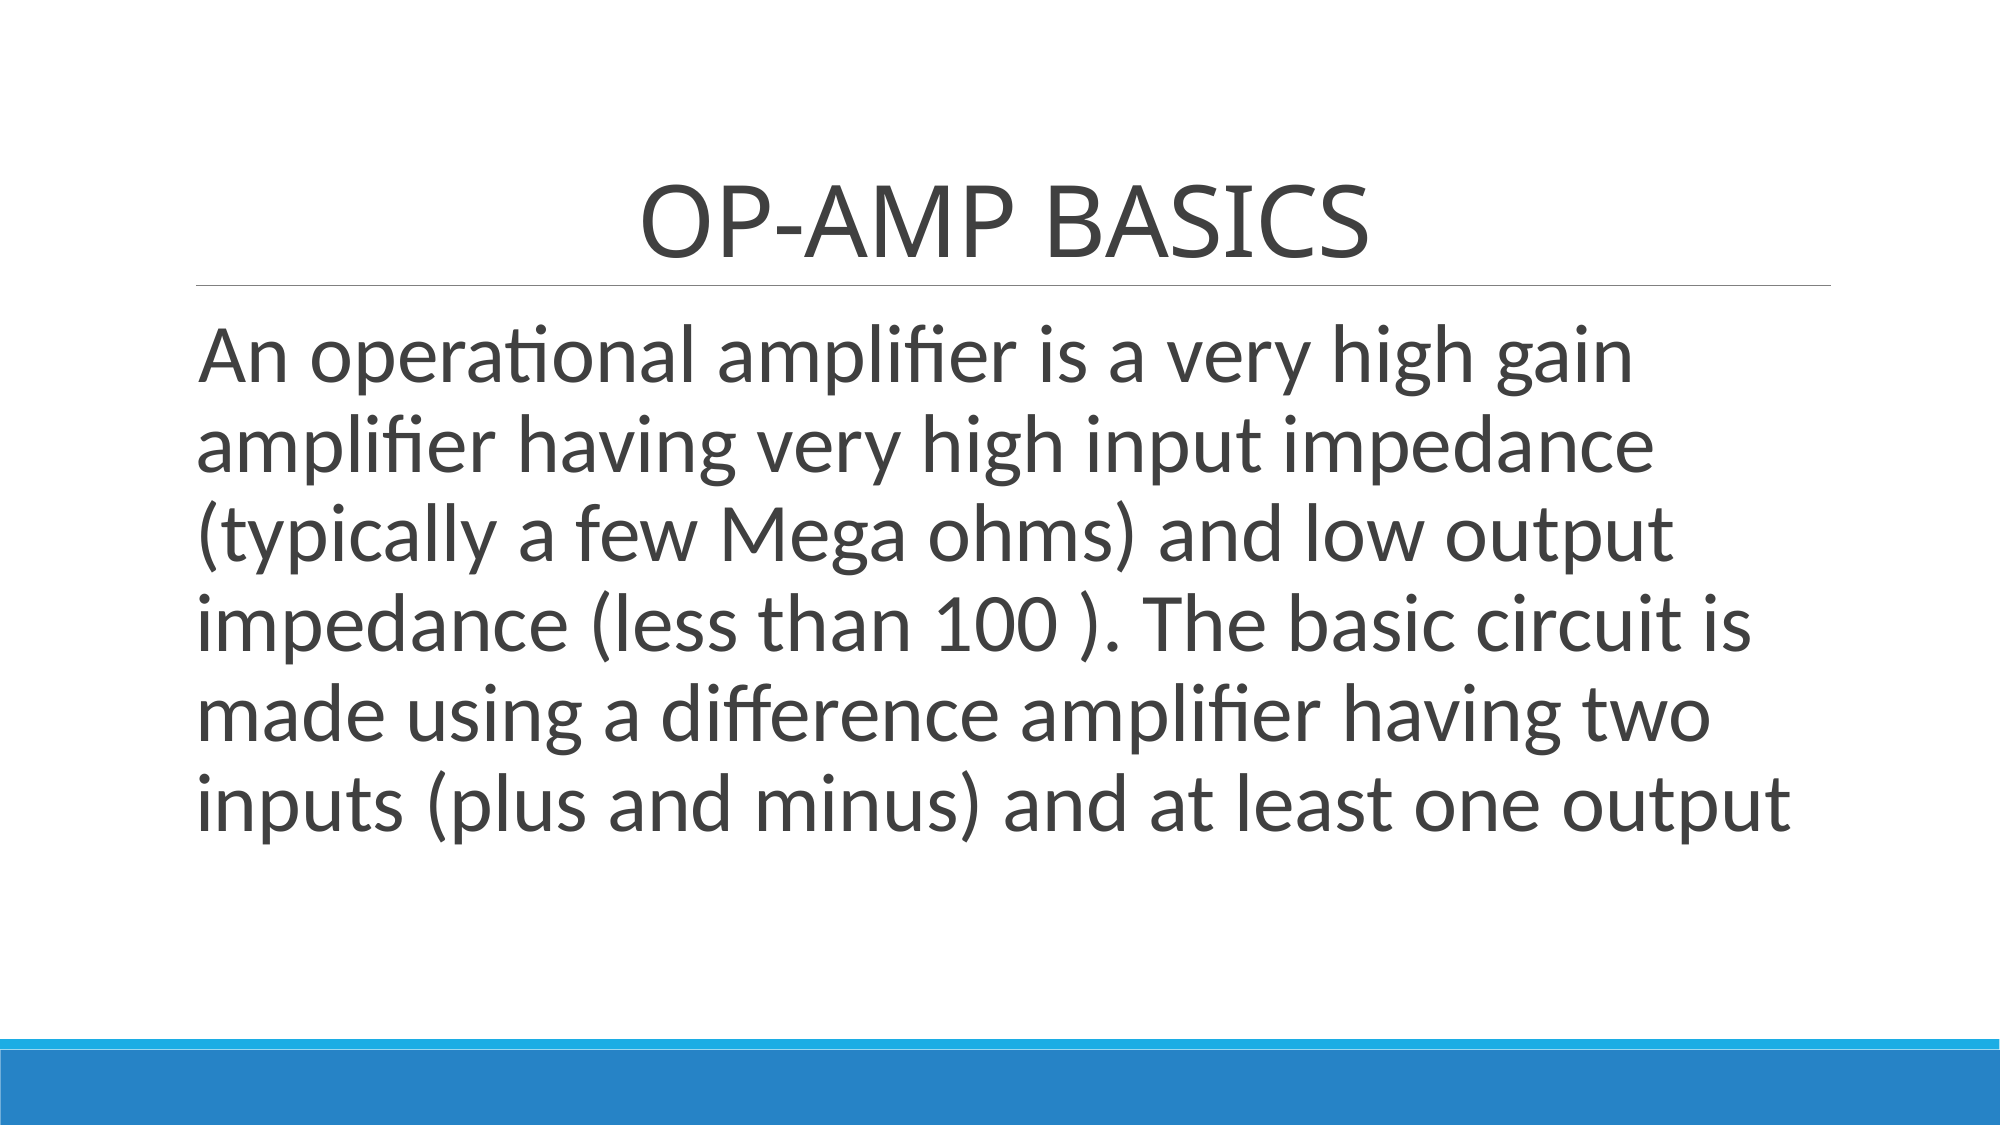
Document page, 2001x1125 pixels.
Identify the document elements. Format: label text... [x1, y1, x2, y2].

title OP-AMP BASICS [180, 47, 1830, 285]
list An operational amplifier is a very high gain amplifier having very high input impedance (typically a few Mega ohms) and low output impedance (less than 100 ). The basic circuit is made using a difference amplifier having two inputs (plus and minus) and at least one output [180, 302, 1830, 963]
